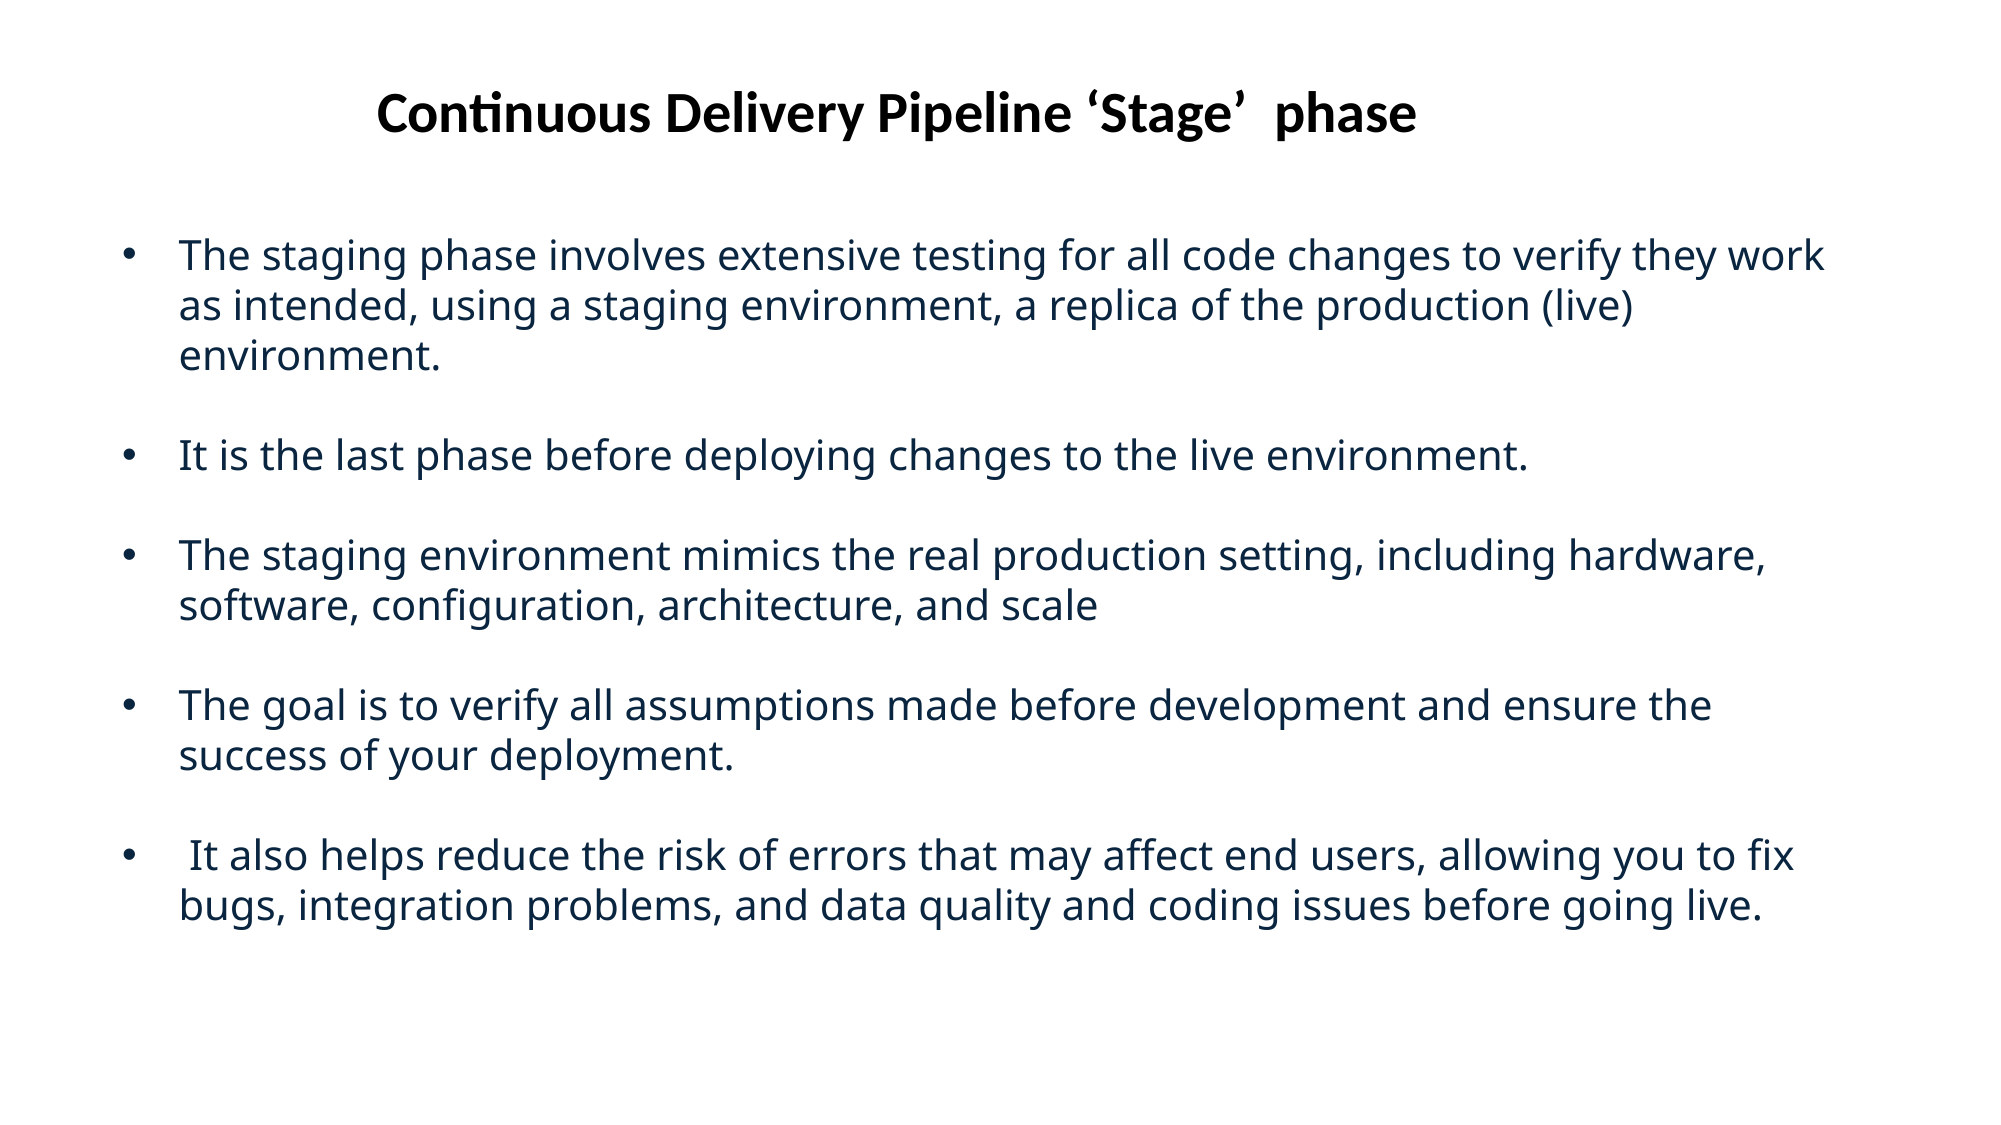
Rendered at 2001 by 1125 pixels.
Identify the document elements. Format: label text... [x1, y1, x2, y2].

text_box Continuous Delivery Pipeline ‘Stage’ phase [362, 67, 1848, 152]
text_box The staging phase involves extensive testing for all code changes to verify they work as intended, using a staging environment, a replica of the production (live) environment. It is the last phase before deploying changes to the live environment. The staging environment mimics the real production setting, including hardware, software, configuration, architecture, and scale The goal is to verify all assumptions made before development and ensure the success of your deployment. It also helps reduce the risk of errors that may affect end users, allowing you to fix bugs, integration problems, and data quality and coding issues before going live. [107, 221, 1878, 987]
